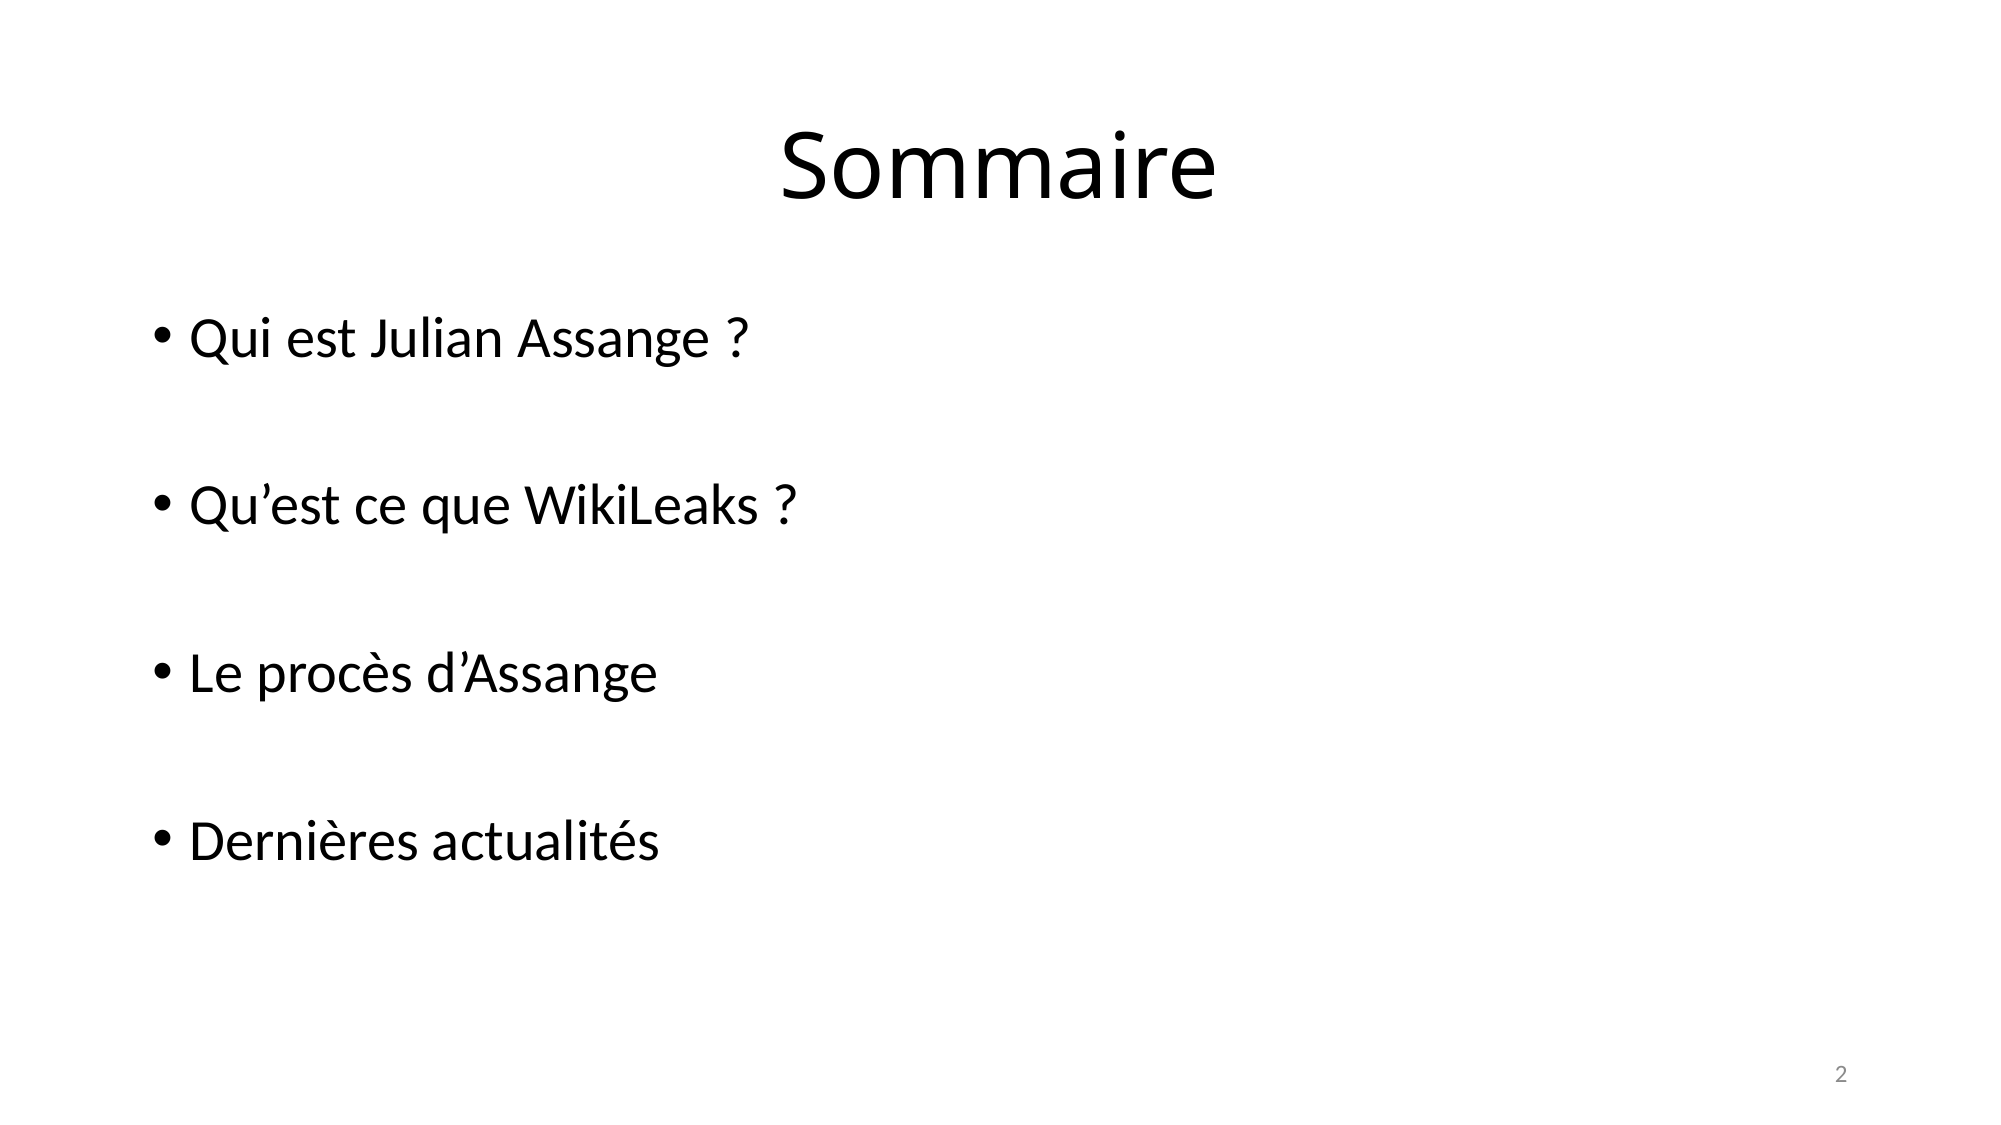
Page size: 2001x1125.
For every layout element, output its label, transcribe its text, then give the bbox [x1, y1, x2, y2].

title Sommaire [137, 59, 1863, 278]
list Qui est Julian Assange ? Qu’est ce que WikiLeaks ? Le procès d’Assange Dernières actualités [137, 299, 1863, 1014]
slide_number 2 [1412, 1042, 1863, 1103]
